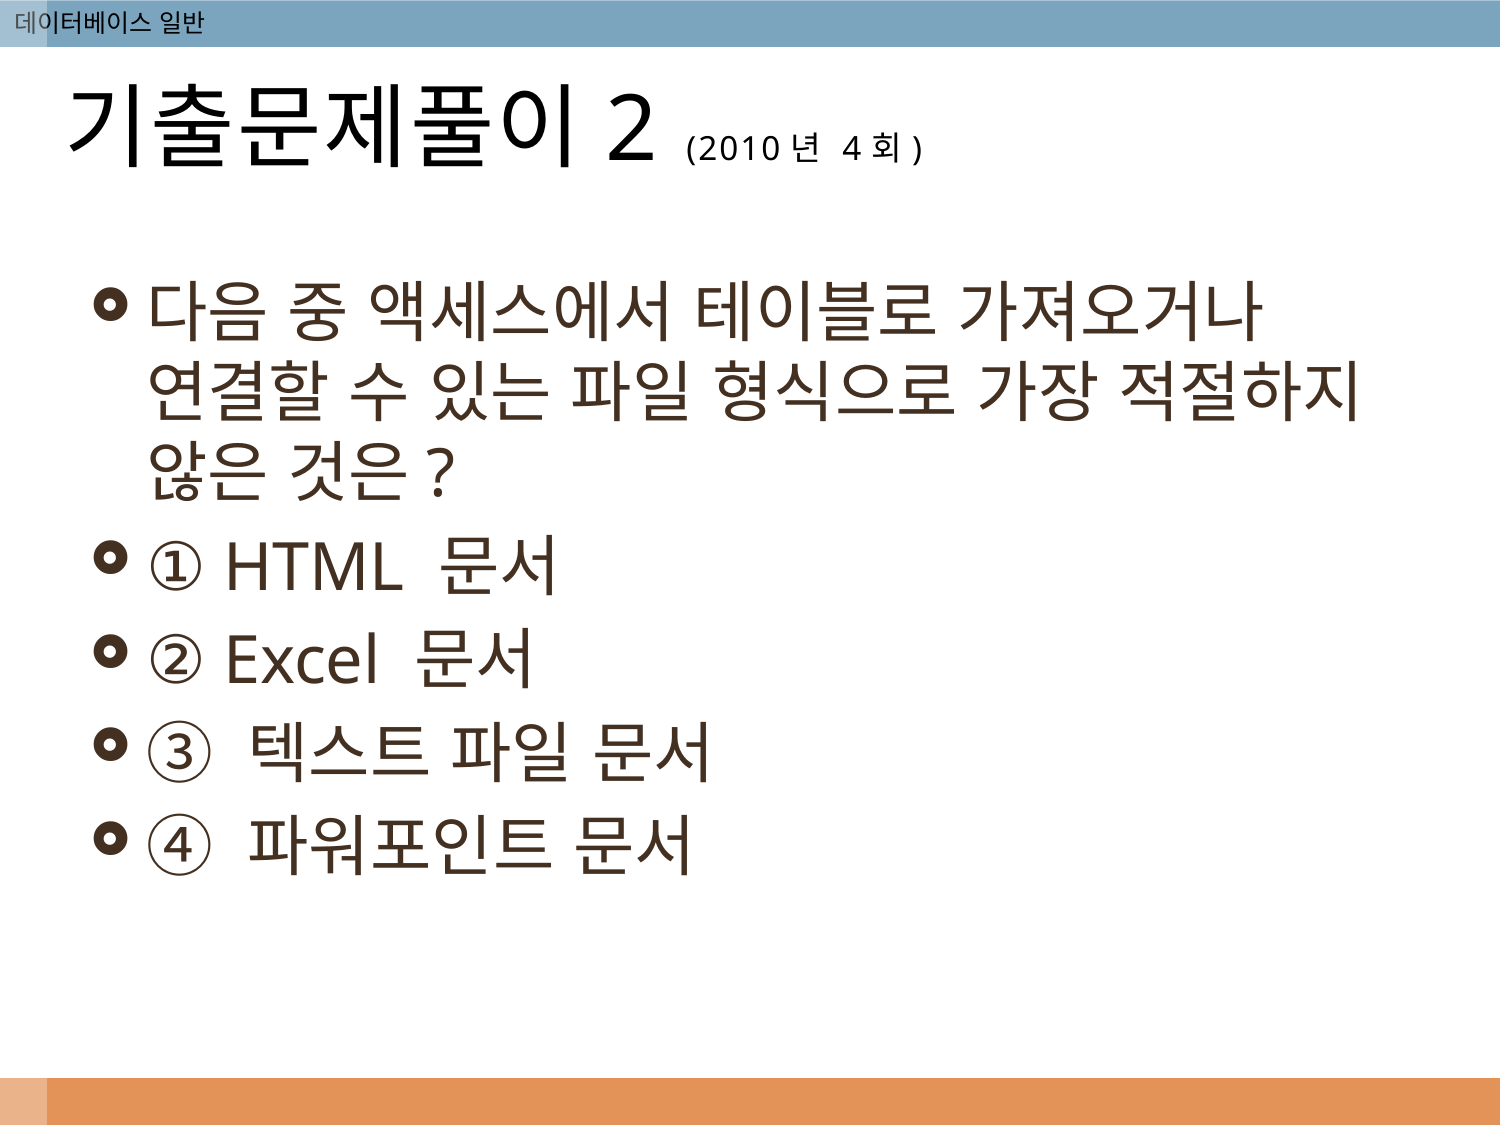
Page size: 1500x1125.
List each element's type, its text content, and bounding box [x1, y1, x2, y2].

title 기출문제풀이2 (2010년 4회) [49, 46, 1454, 202]
list 다음 중 액세스에서 테이블로 가져오거나 연결할 수 있는 파일 형식으로 가장 적절하지 않은 것은? ① HTML 문서 ② Excel 문서 ③ 텍스트 파일 문서 ④ 파워포인트 문서 [75, 262, 1425, 1005]
